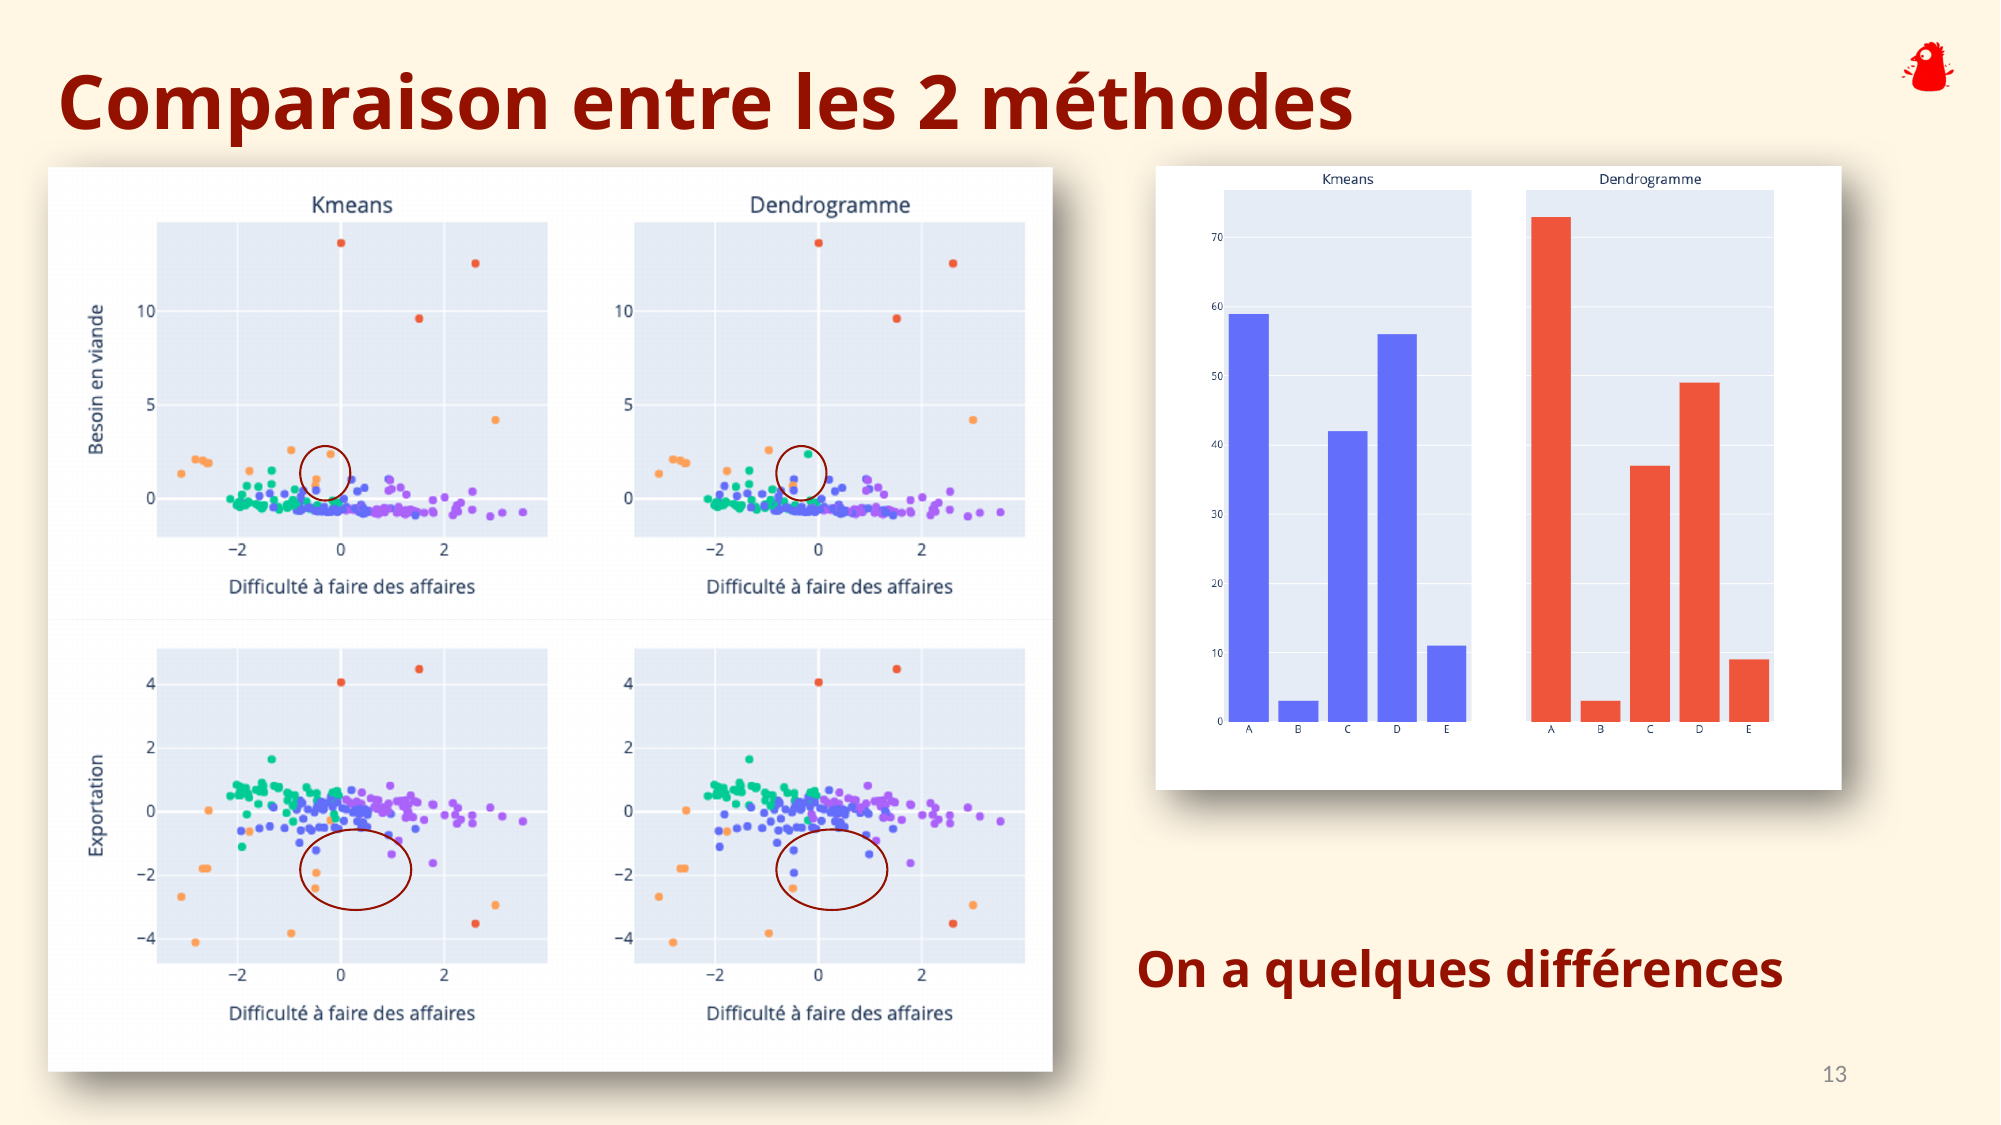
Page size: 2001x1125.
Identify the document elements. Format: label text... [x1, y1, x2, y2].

text_box On a quelques différences [1121, 869, 1973, 1065]
text_box Comparaison entre les 2 méthodes [42, 46, 1371, 152]
picture [47, 166, 1053, 1073]
slide_number 13 [1412, 1065, 1863, 1103]
picture [1895, 36, 1964, 100]
picture [1155, 166, 1842, 791]
